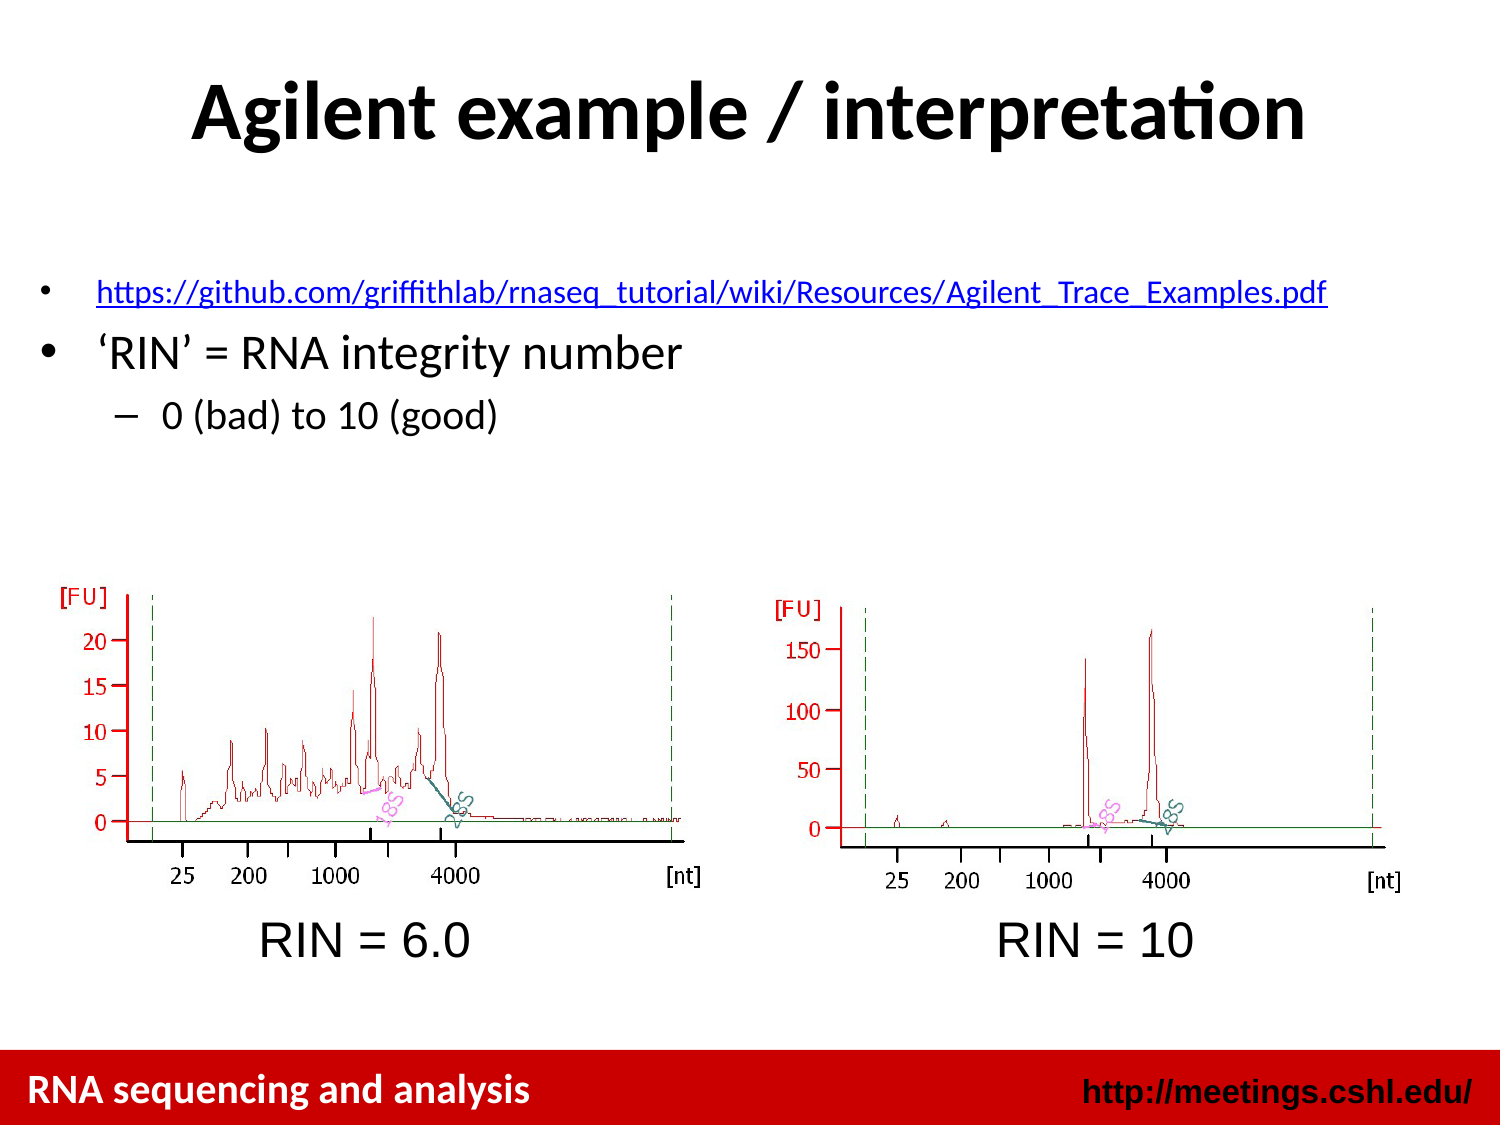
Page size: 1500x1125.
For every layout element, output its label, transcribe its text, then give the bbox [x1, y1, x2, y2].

picture [59, 574, 713, 916]
text_box RIN = 6.0 [243, 924, 487, 975]
picture [774, 587, 1413, 920]
title Agilent example / interpretation [24, 12, 1475, 200]
text_box RIN = 10 [981, 928, 1210, 975]
list https://github.com/griffithlab/rnaseq_tutorial/wiki/Resources/Agilent_Trace_Examples.pdf ‘RIN’ = RNA integrity number 0 (bad) to 10 (good) [24, 262, 1475, 538]
